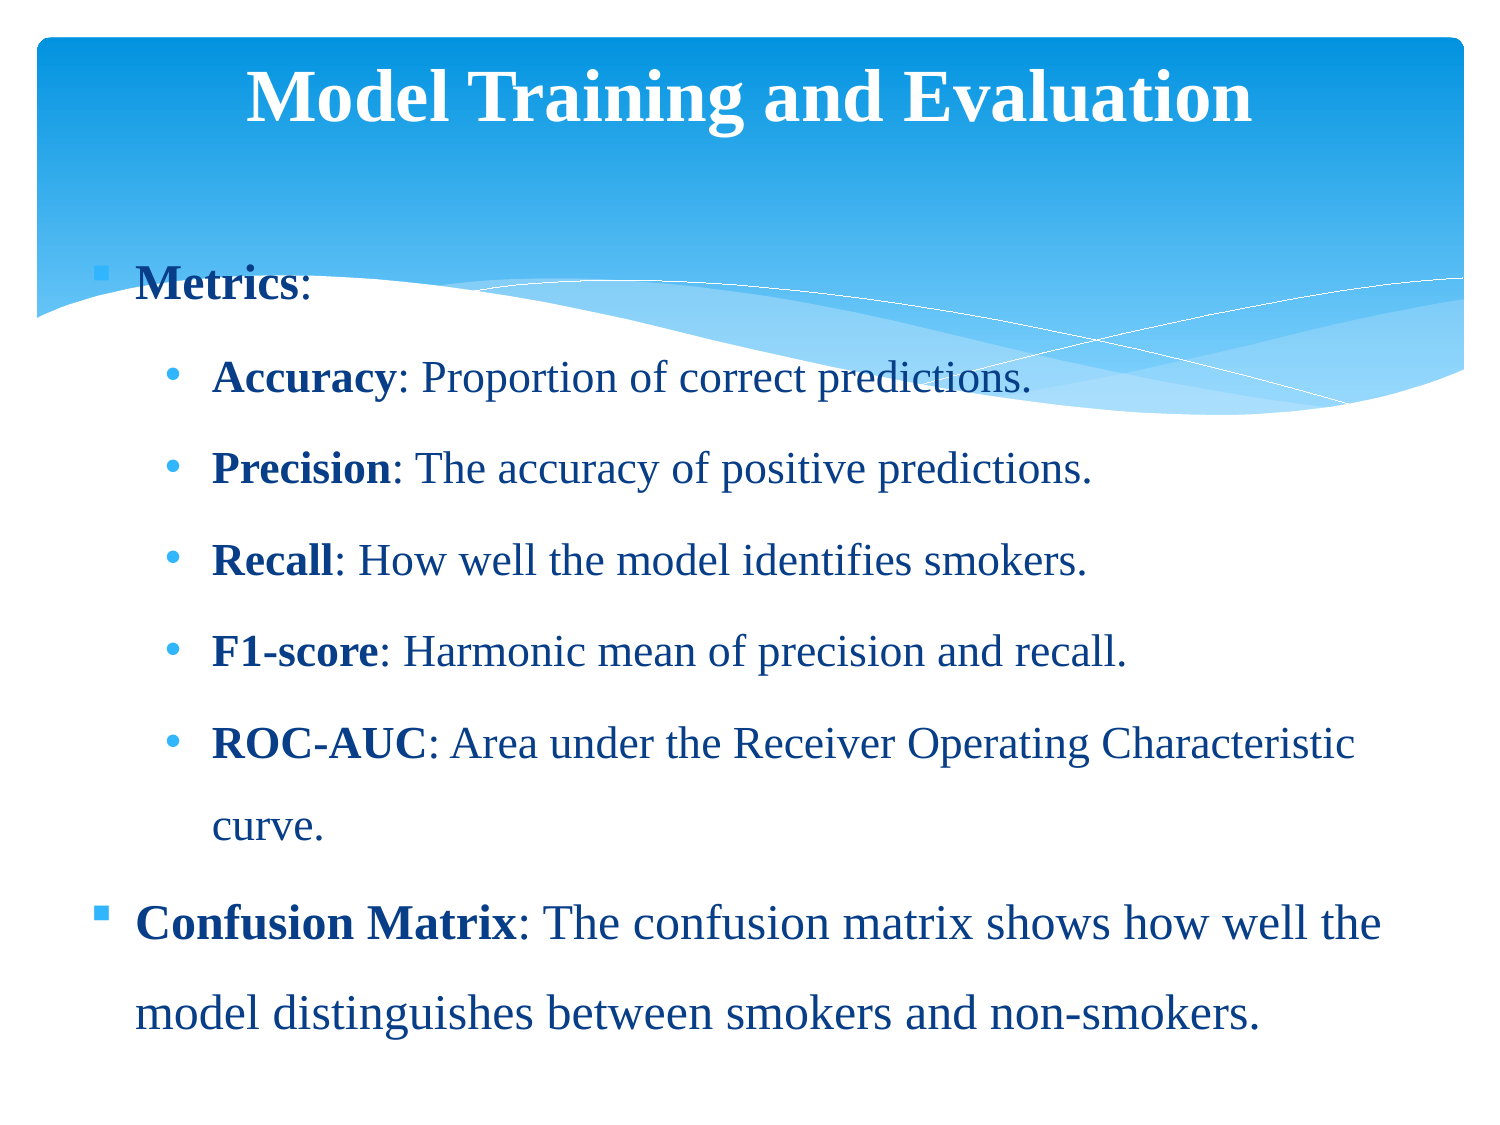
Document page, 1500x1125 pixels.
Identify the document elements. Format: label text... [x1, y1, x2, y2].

title Model Training and Evaluation [103, 59, 1397, 213]
list Metrics: Accuracy: Proportion of correct predictions. Precision: The accuracy of positive predictions. Recall: How well the model identifies smokers. F1-score: Harmonic mean of precision and recall. ROC-AUC: Area under the Receiver Operating Characteristic curve. Confusion Matrix: The confusion matrix shows how well the model distinguishes between smokers and non-smokers. [75, 212, 1463, 1100]
